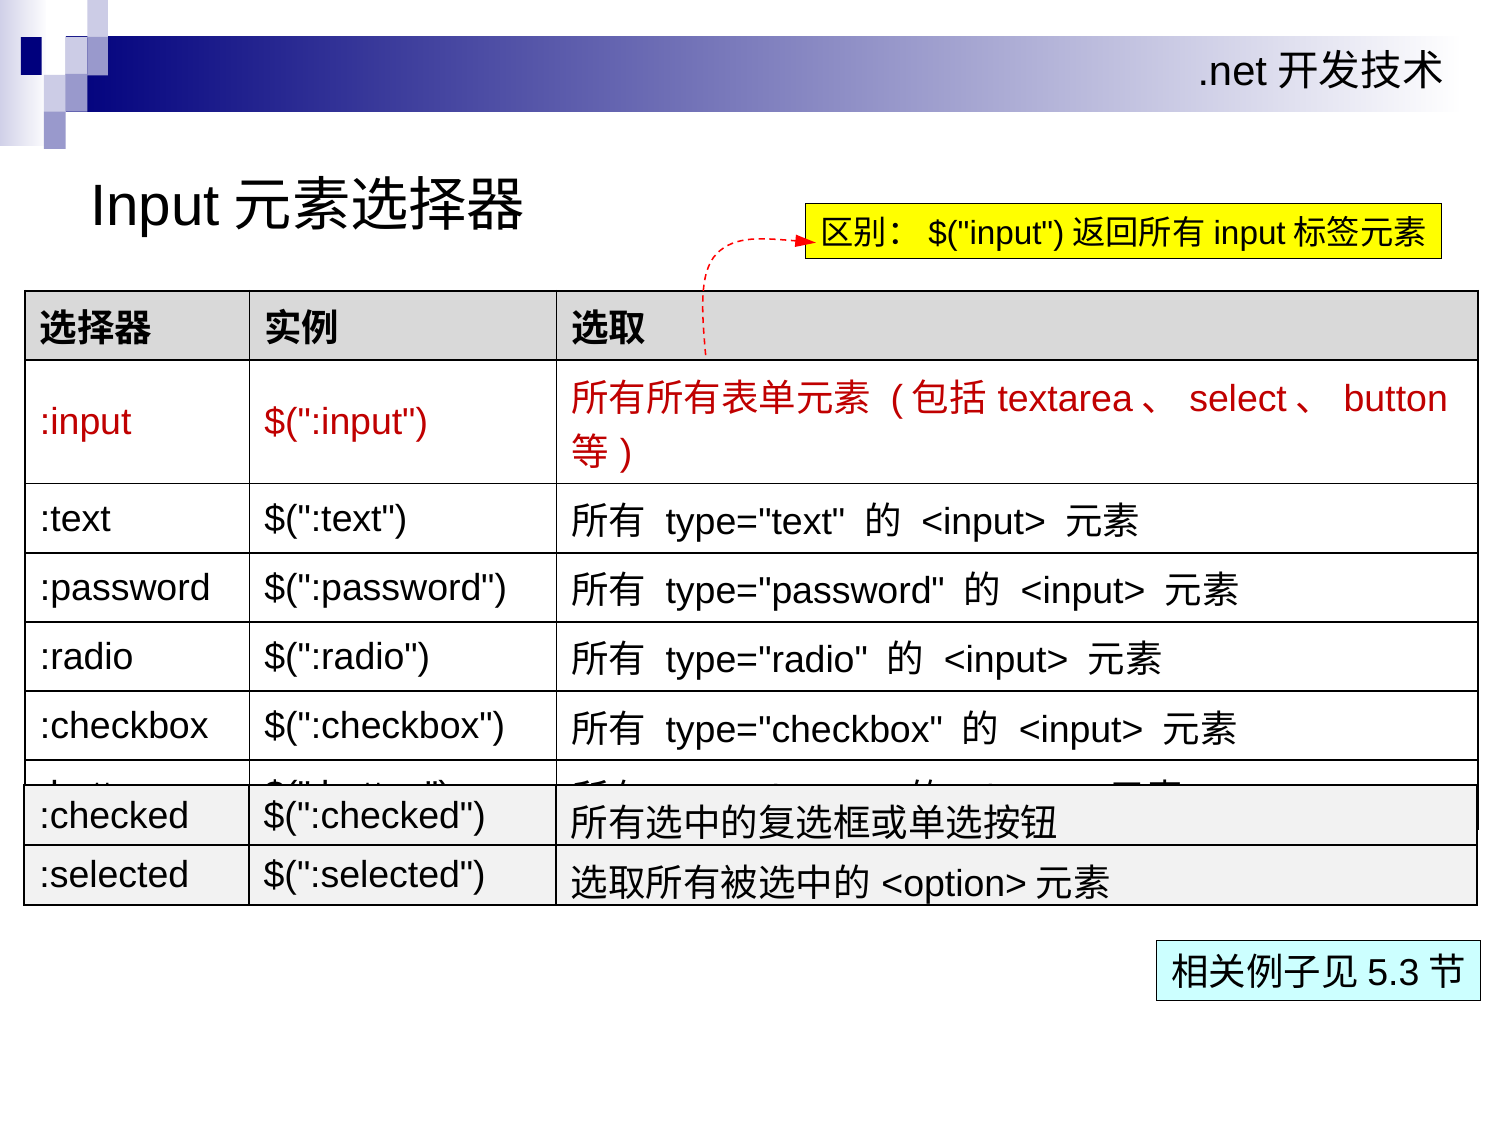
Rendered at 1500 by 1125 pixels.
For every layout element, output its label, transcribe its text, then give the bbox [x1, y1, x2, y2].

table_header 所有选中的复选框或单选按钮 [557, 786, 1476, 844]
table_cell 所有所有表单元素 (包括textarea、select、button等) [557, 361, 1477, 483]
table_cell :button [26, 761, 249, 784]
table_cell 选取所有被选中的<option>元素 [557, 846, 1476, 904]
table_cell 所有 type="checkbox" 的 <input> 元素 [557, 692, 1477, 759]
table_cell :checkbox [26, 692, 249, 759]
table_cell 所有 type="password" 的 <input> 元素 [557, 554, 1477, 621]
table_cell :text [26, 484, 249, 552]
table_header 选取 [557, 292, 1477, 359]
text_box [700, 234, 816, 356]
table_cell 所有 type="button" 的 <input> 元素 [557, 761, 1477, 784]
table_cell :input [26, 361, 249, 483]
table_cell $(":button") [250, 761, 556, 784]
table_cell $(":radio") [250, 623, 556, 690]
table_cell $(":selected") [250, 846, 555, 904]
table_cell :selected [25, 846, 248, 904]
table_header 实例 [250, 292, 556, 359]
title Input元素选择器 [75, 149, 1425, 256]
table_header $(":checked") [250, 786, 555, 844]
table_header 选择器 [26, 292, 249, 359]
table_cell $(":password") [250, 554, 556, 621]
table_cell $(":checkbox") [250, 692, 556, 759]
table_cell $(":text") [250, 484, 556, 552]
table_cell :password [26, 554, 249, 621]
table_cell $(":input") [250, 361, 556, 483]
table_cell :radio [26, 623, 249, 690]
text_box 区别：$("input")返回所有input标签元素 [805, 203, 1442, 259]
text_box 相关例子见5.3节 [1156, 940, 1481, 1001]
table_cell 所有 type="radio" 的 <input> 元素 [557, 623, 1477, 690]
table_header :checked [25, 786, 248, 844]
table_cell 所有 type="text" 的 <input> 元素 [557, 484, 1477, 552]
